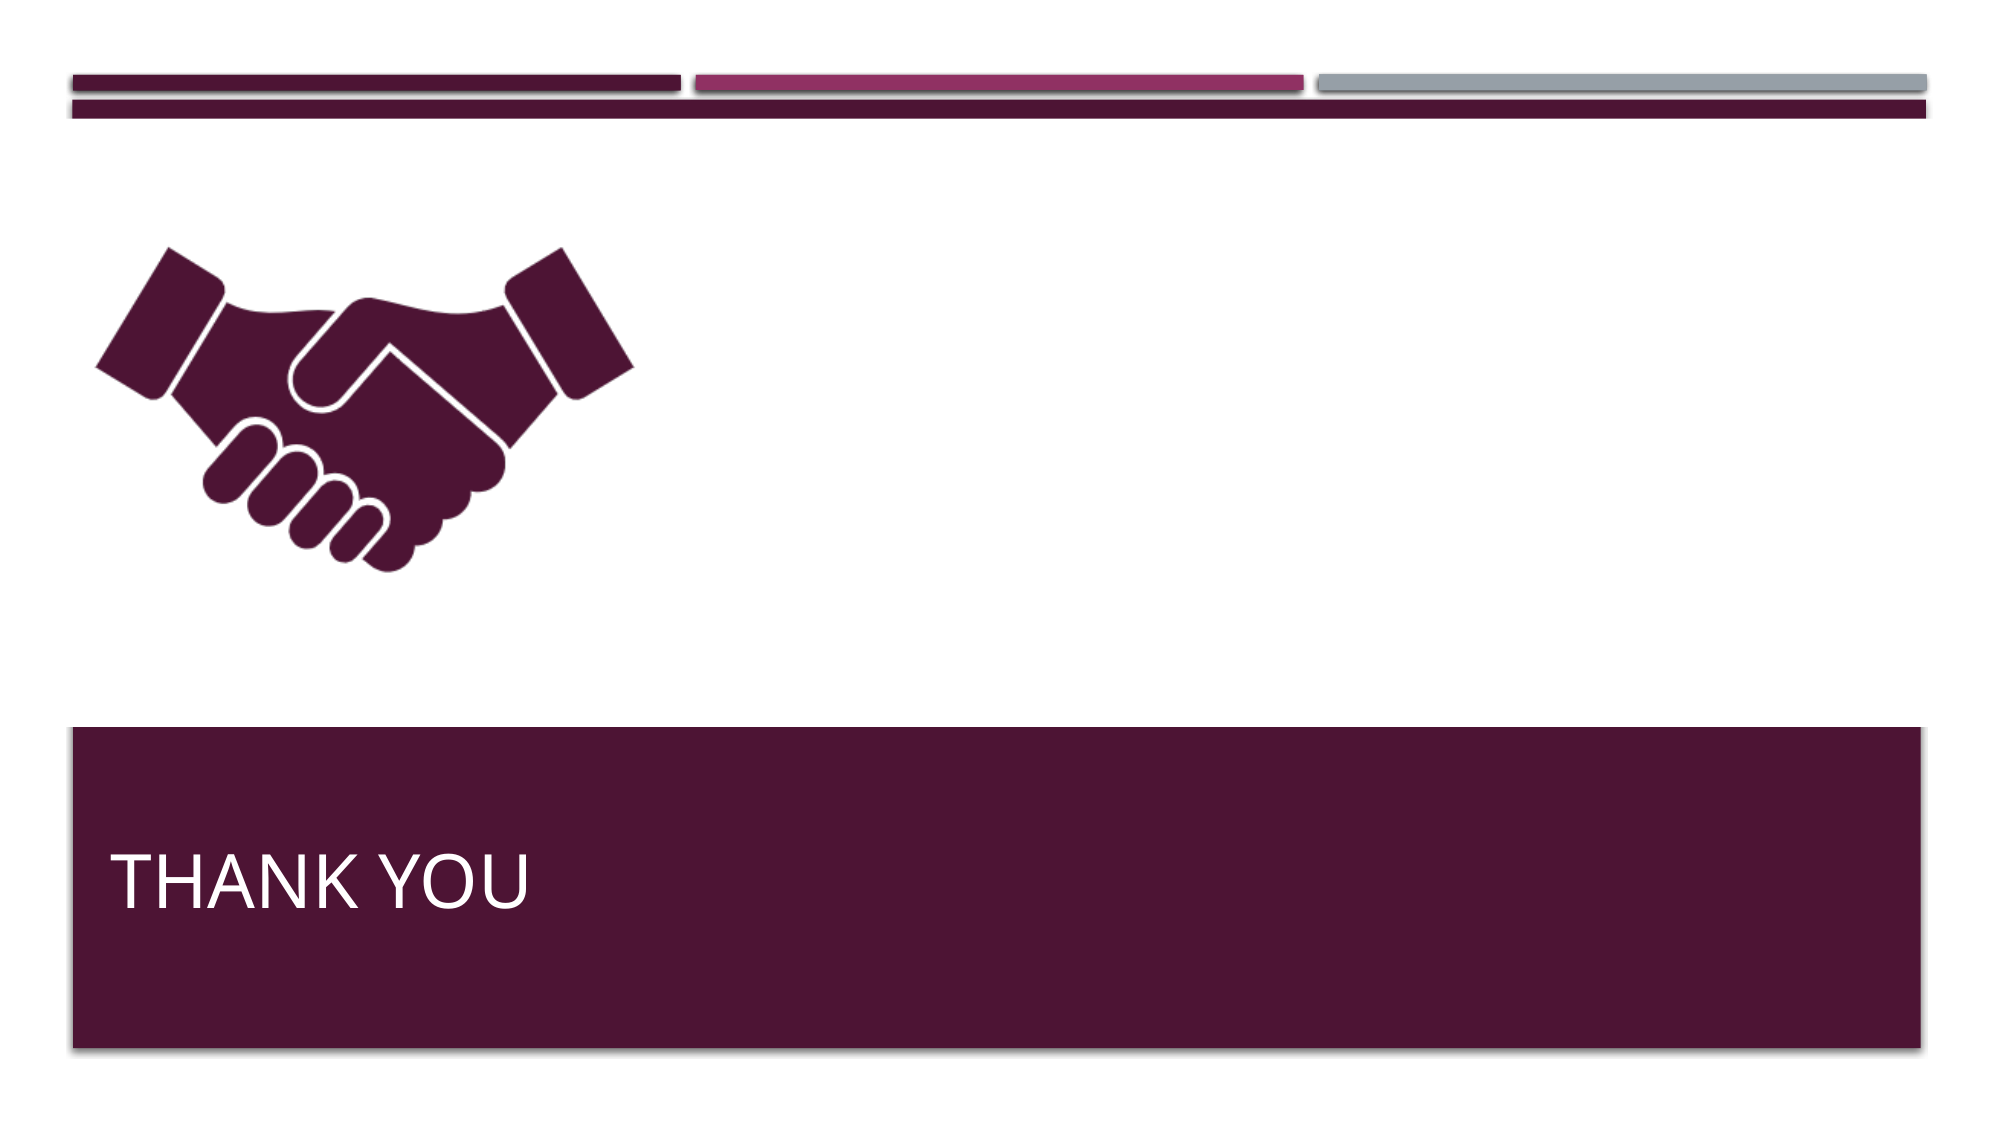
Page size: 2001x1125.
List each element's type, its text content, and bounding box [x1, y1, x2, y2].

picture [72, 118, 659, 705]
text_box [0, 117, 2000, 729]
text_box [695, 74, 1304, 91]
text_box [1318, 73, 1928, 92]
title Thank you [95, 756, 1899, 932]
text_box [72, 729, 1922, 1049]
text_box [72, 74, 682, 92]
